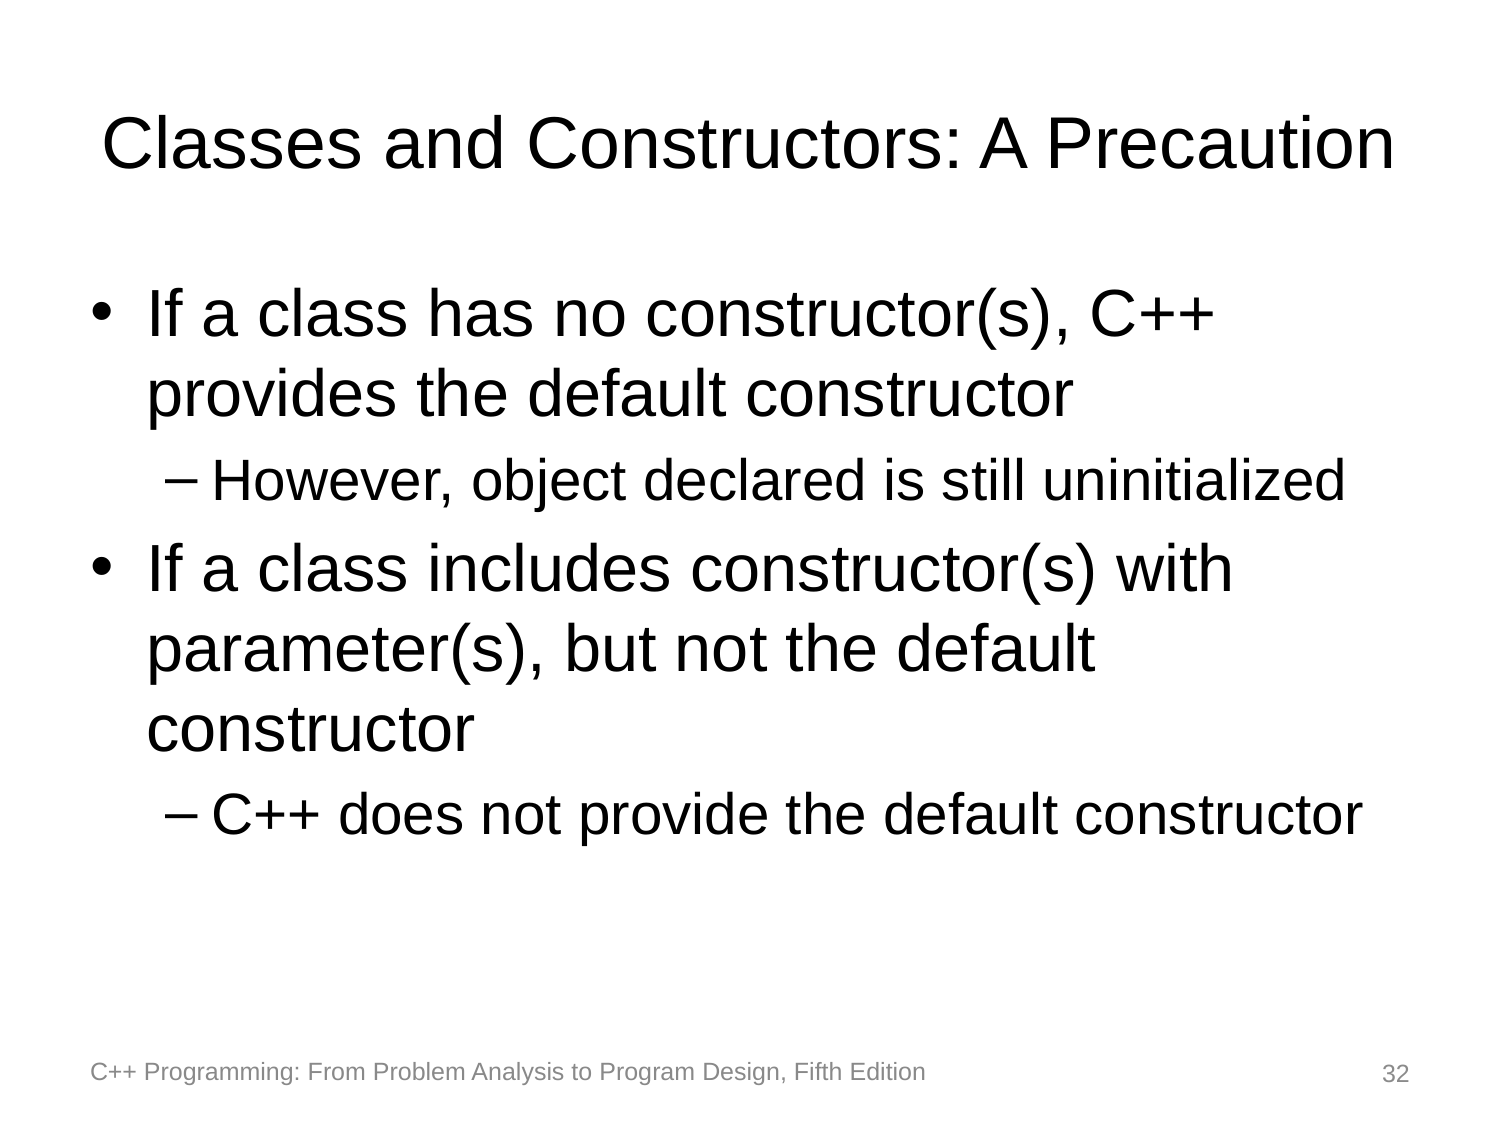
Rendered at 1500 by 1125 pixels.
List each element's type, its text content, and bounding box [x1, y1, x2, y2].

slide_number 32 [1074, 1042, 1425, 1103]
list If a class has no constructor(s), C++ provides the default constructor However, object declared is still uninitialized If a class includes constructor(s) with parameter(s), but not the default constructor C++ does not provide the default constructor [74, 262, 1426, 1006]
footer C++ Programming: From Problem Analysis to Program Design, Fifth Edition [75, 1037, 988, 1103]
title Classes and Constructors: A Precaution [74, 44, 1426, 233]
